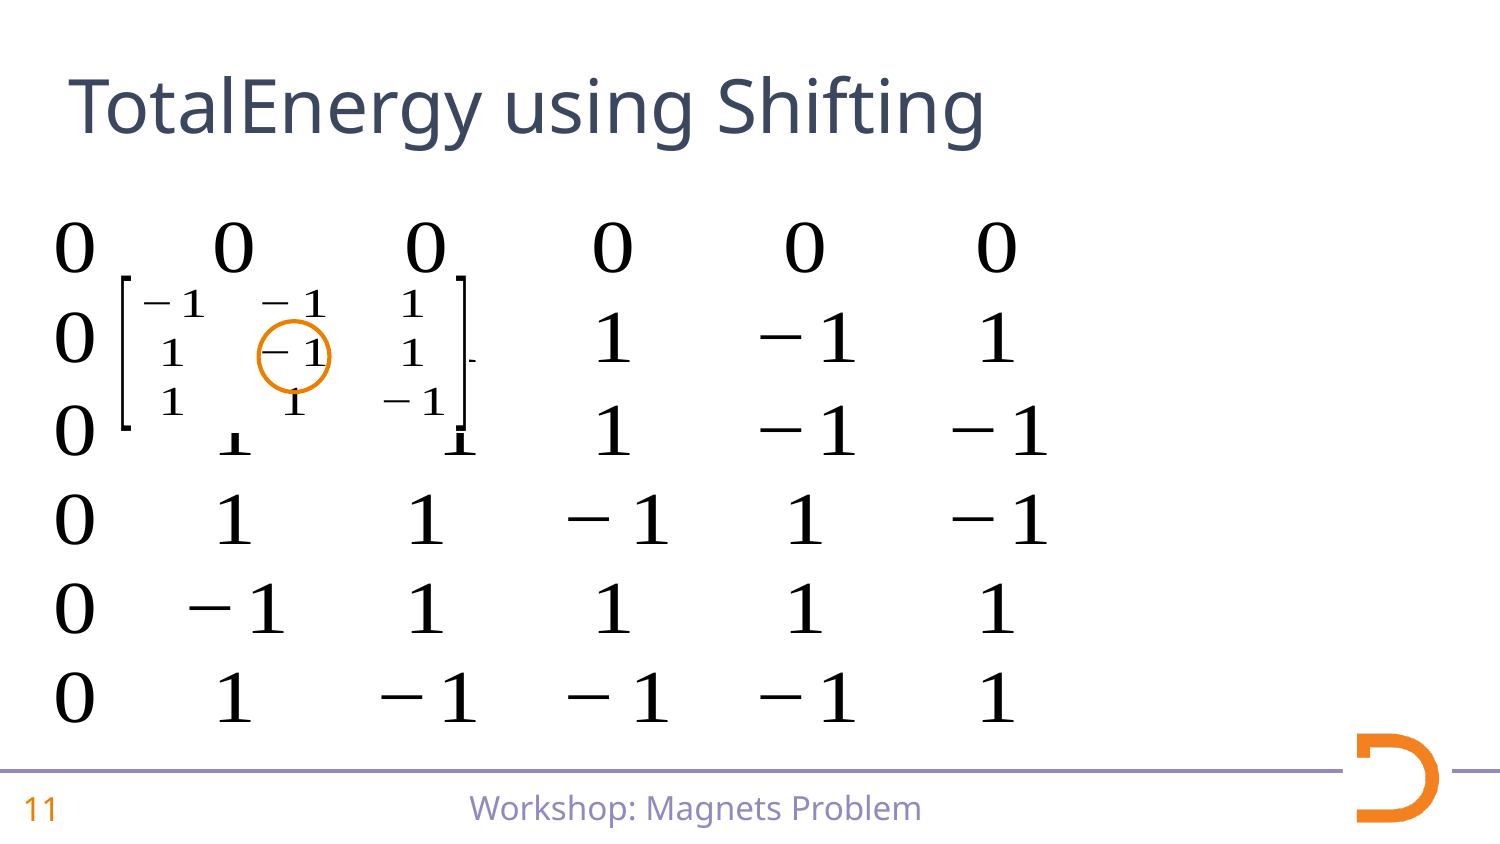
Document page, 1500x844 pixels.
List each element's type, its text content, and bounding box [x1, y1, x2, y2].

title TotalEnergy using Shifting [53, 43, 1203, 157]
text_box [256, 319, 332, 395]
picture [1342, 723, 1453, 833]
